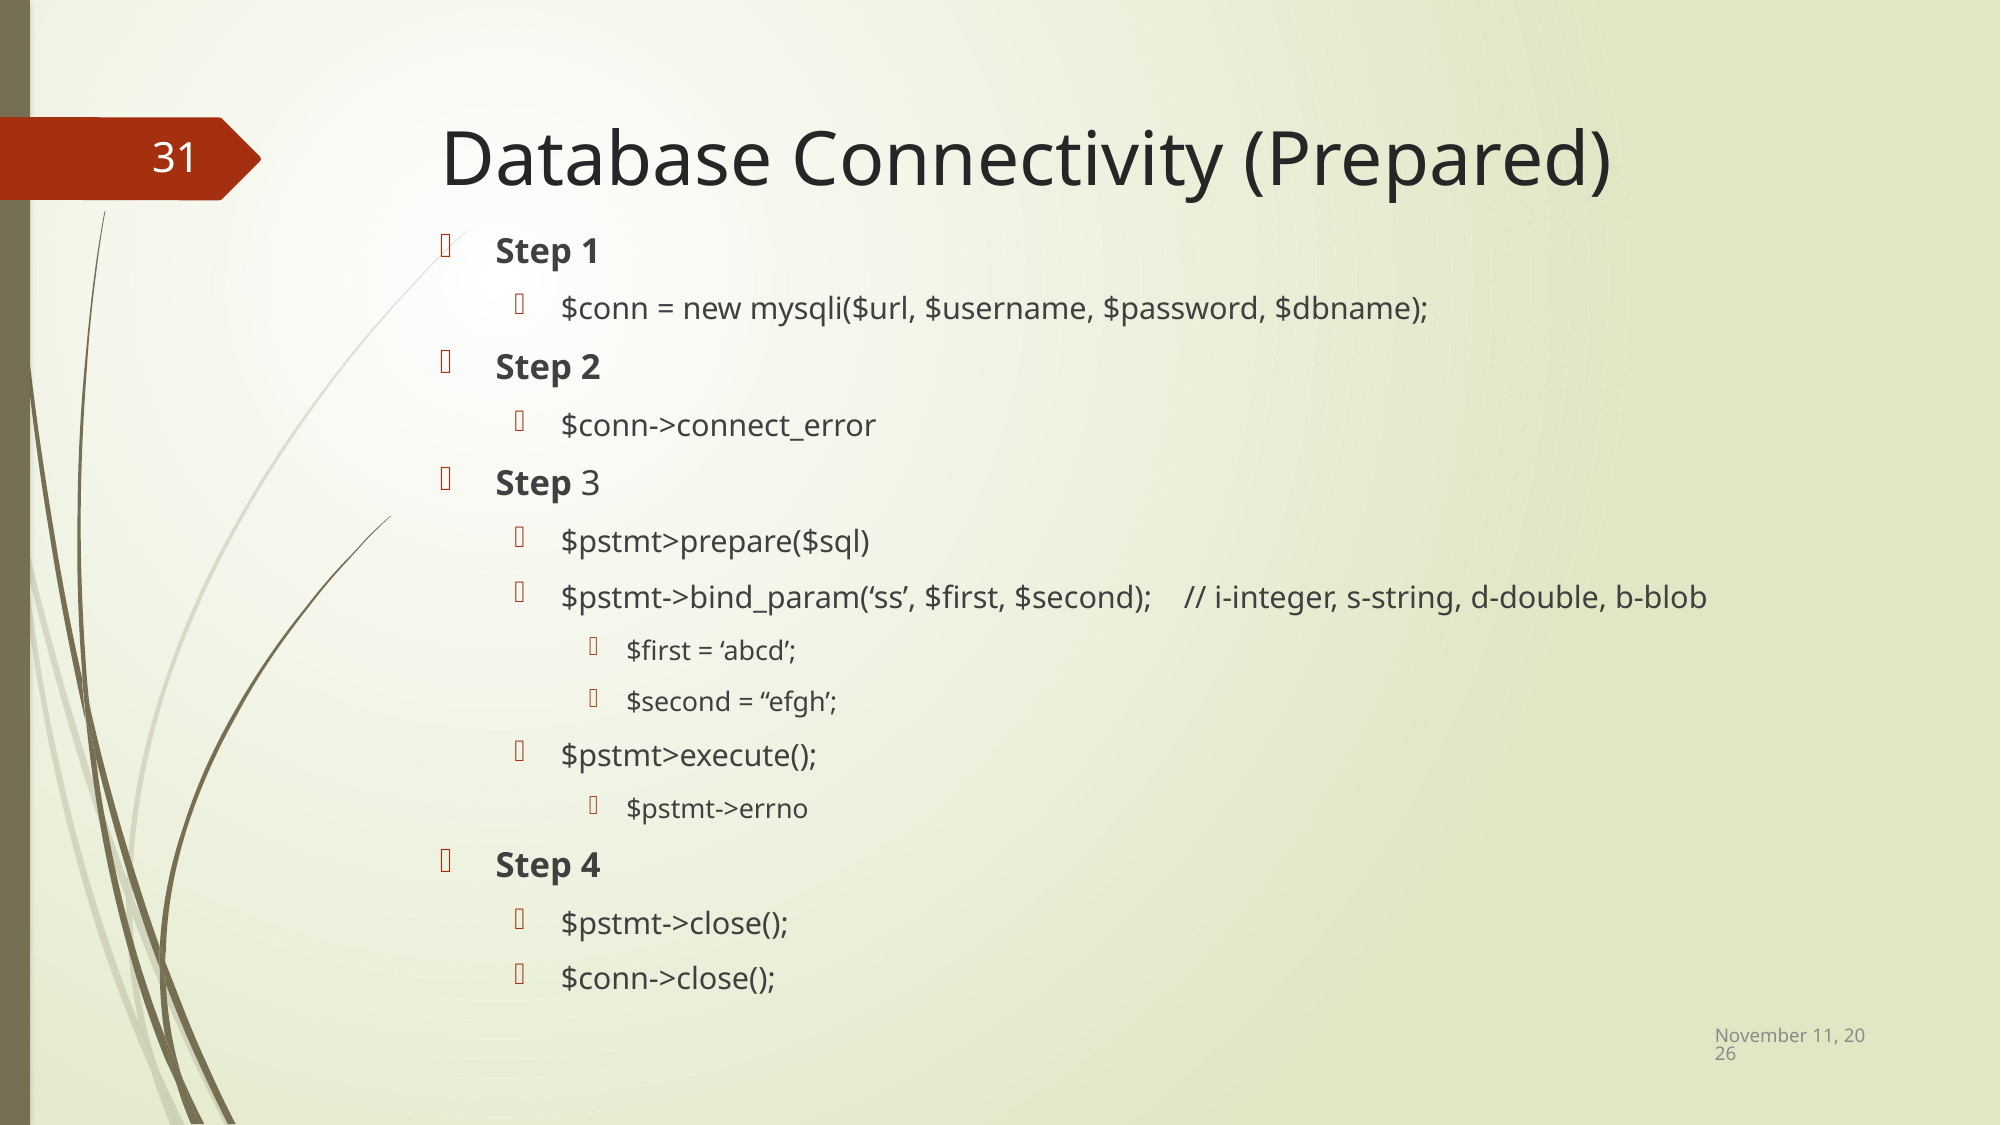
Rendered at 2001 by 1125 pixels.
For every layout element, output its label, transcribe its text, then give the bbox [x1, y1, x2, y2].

list Step 1 $conn = new mysqli($url, $username, $password, $dbname); Step 2 $conn->connect_error Step 3 $pstmt>prepare($sql) $pstmt->bind_param(‘ss’, $first, $second); // i-integer, s-string, d-double, b-blob $first = ‘abcd’; $second = “efgh’; $pstmt>execute(); $pstmt->errno Step 4 $pstmt->close(); $conn->close(); [424, 221, 1888, 1006]
slide_number 31 [87, 129, 216, 190]
title Database Connectivity (Prepared) [425, 102, 1888, 221]
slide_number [1699, 1005, 1888, 1067]
